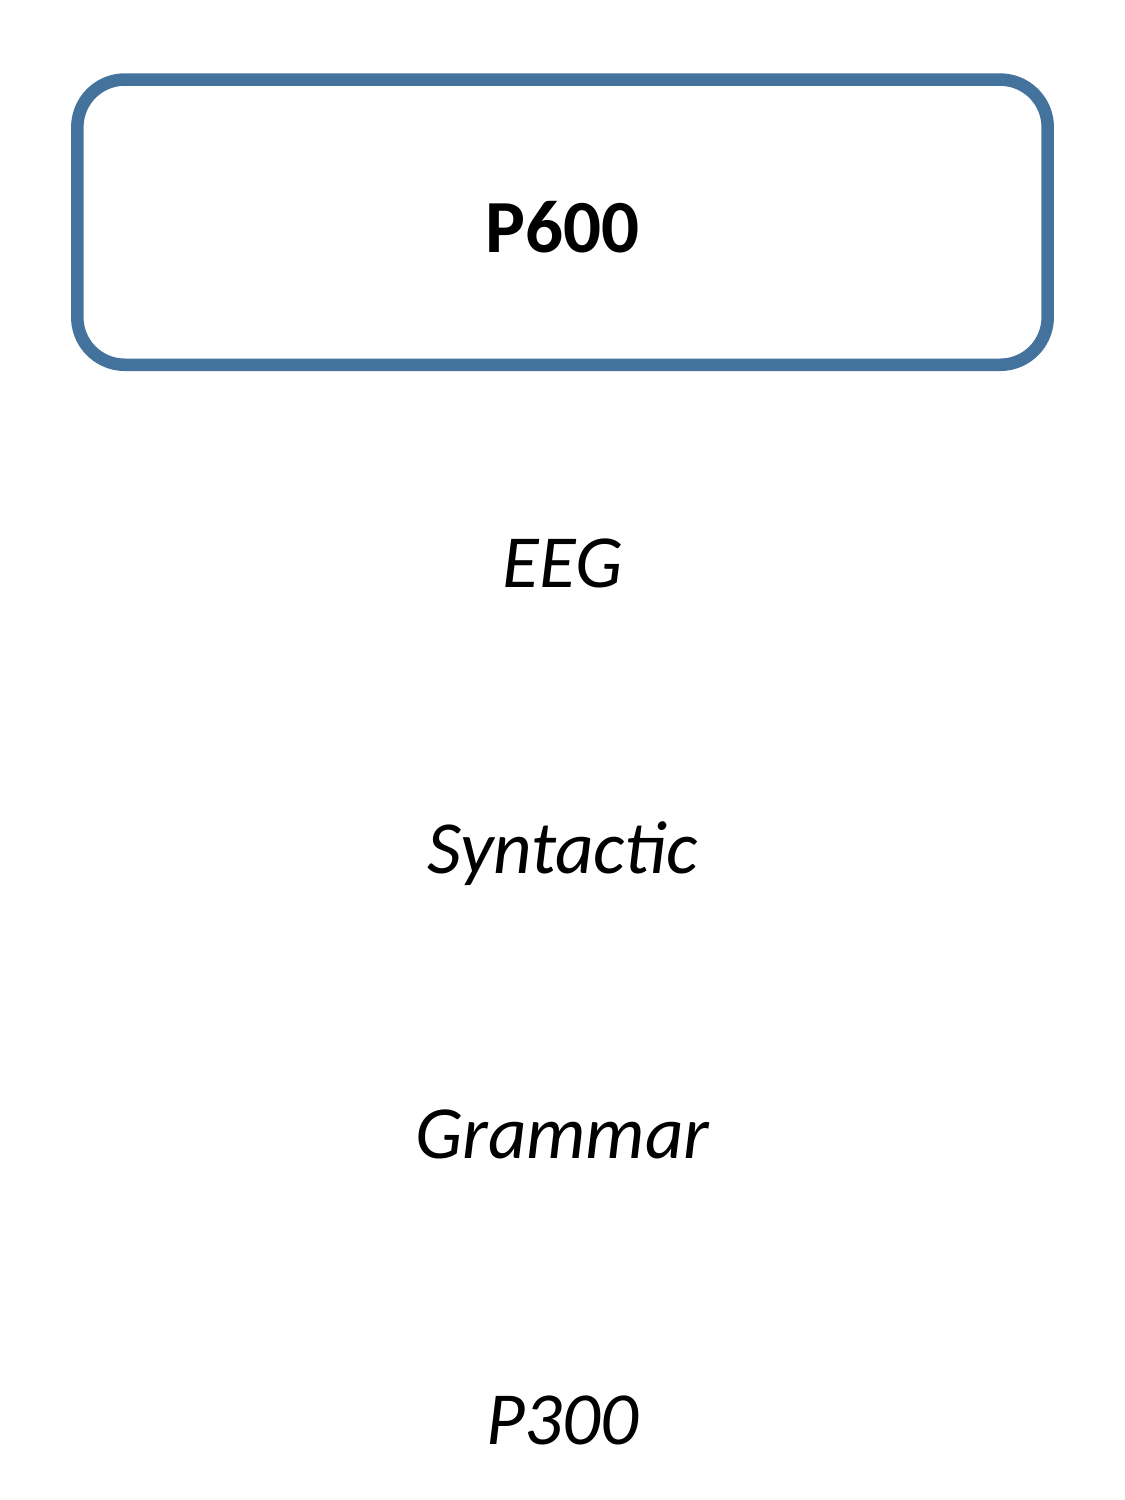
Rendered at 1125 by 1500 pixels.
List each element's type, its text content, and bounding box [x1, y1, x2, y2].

text_box P600 [76, 78, 1049, 366]
list EEG Syntactic Grammar P300 [77, 399, 1048, 1352]
